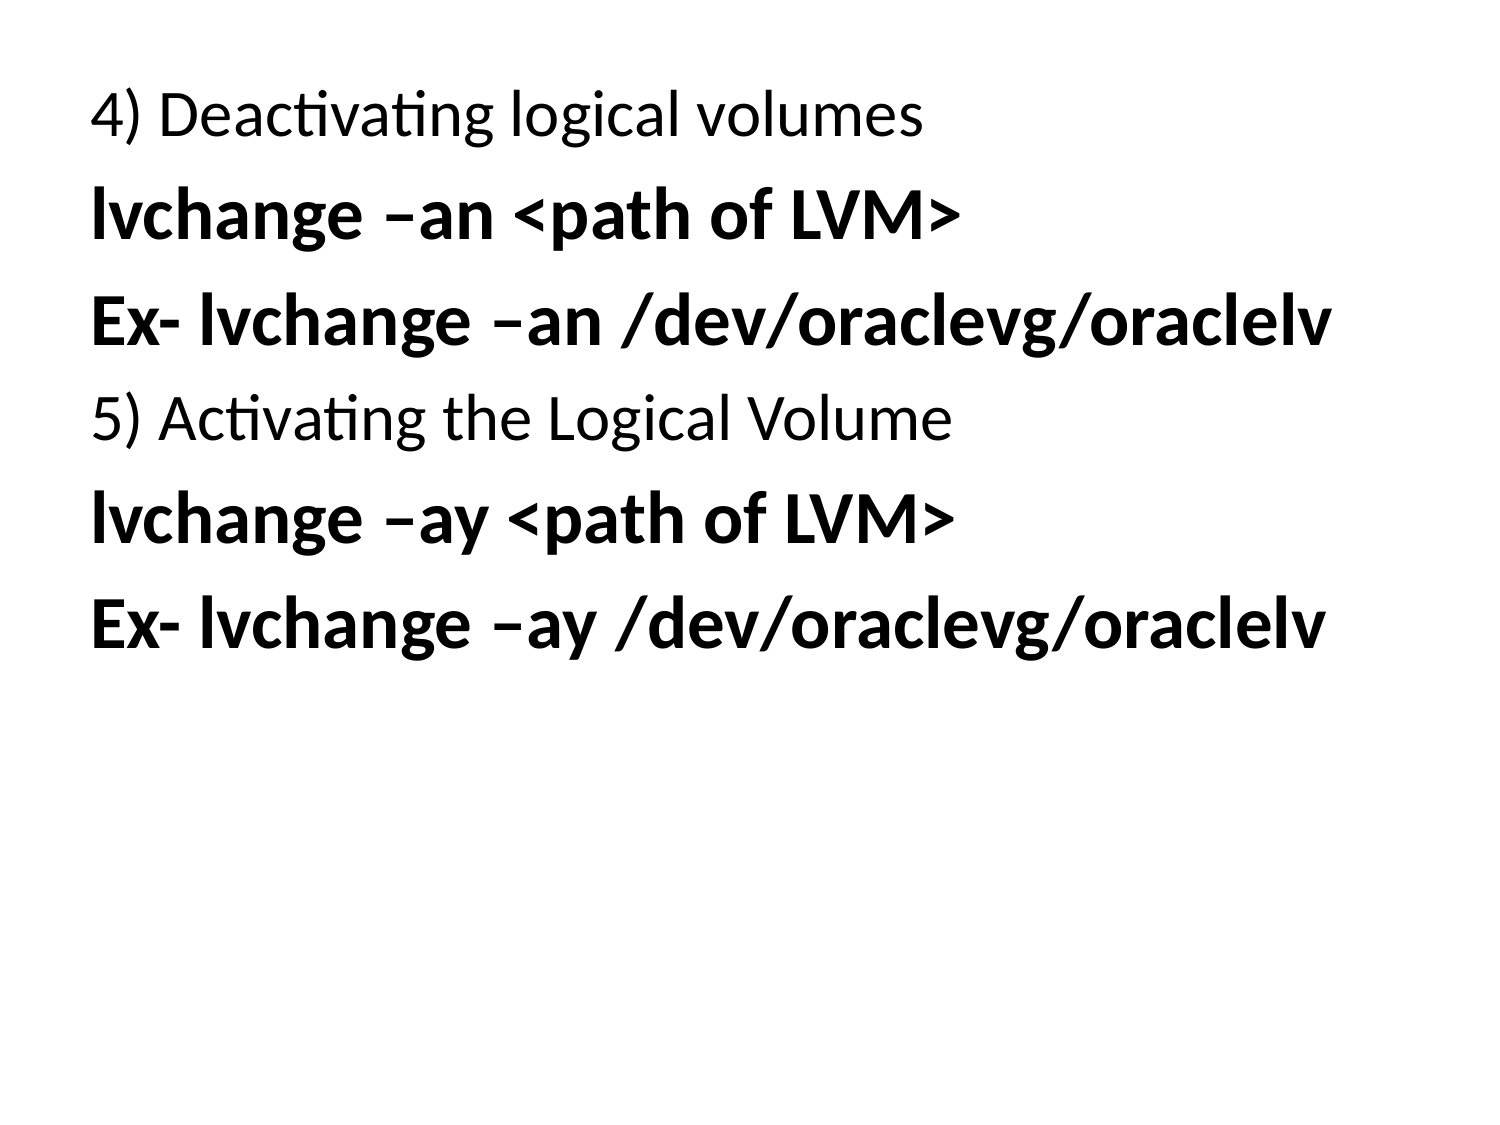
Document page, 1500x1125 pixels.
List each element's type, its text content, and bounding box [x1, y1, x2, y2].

list 4) Deactivating logical volumes lvchange –an <path of LVM> Ex- lvchange –an /dev/oraclevg/oraclelv 5) Activating the Logical Volume lvchange –ay <path of LVM> Ex- lvchange –ay /dev/oraclevg/oraclelv [75, 62, 1425, 1005]
